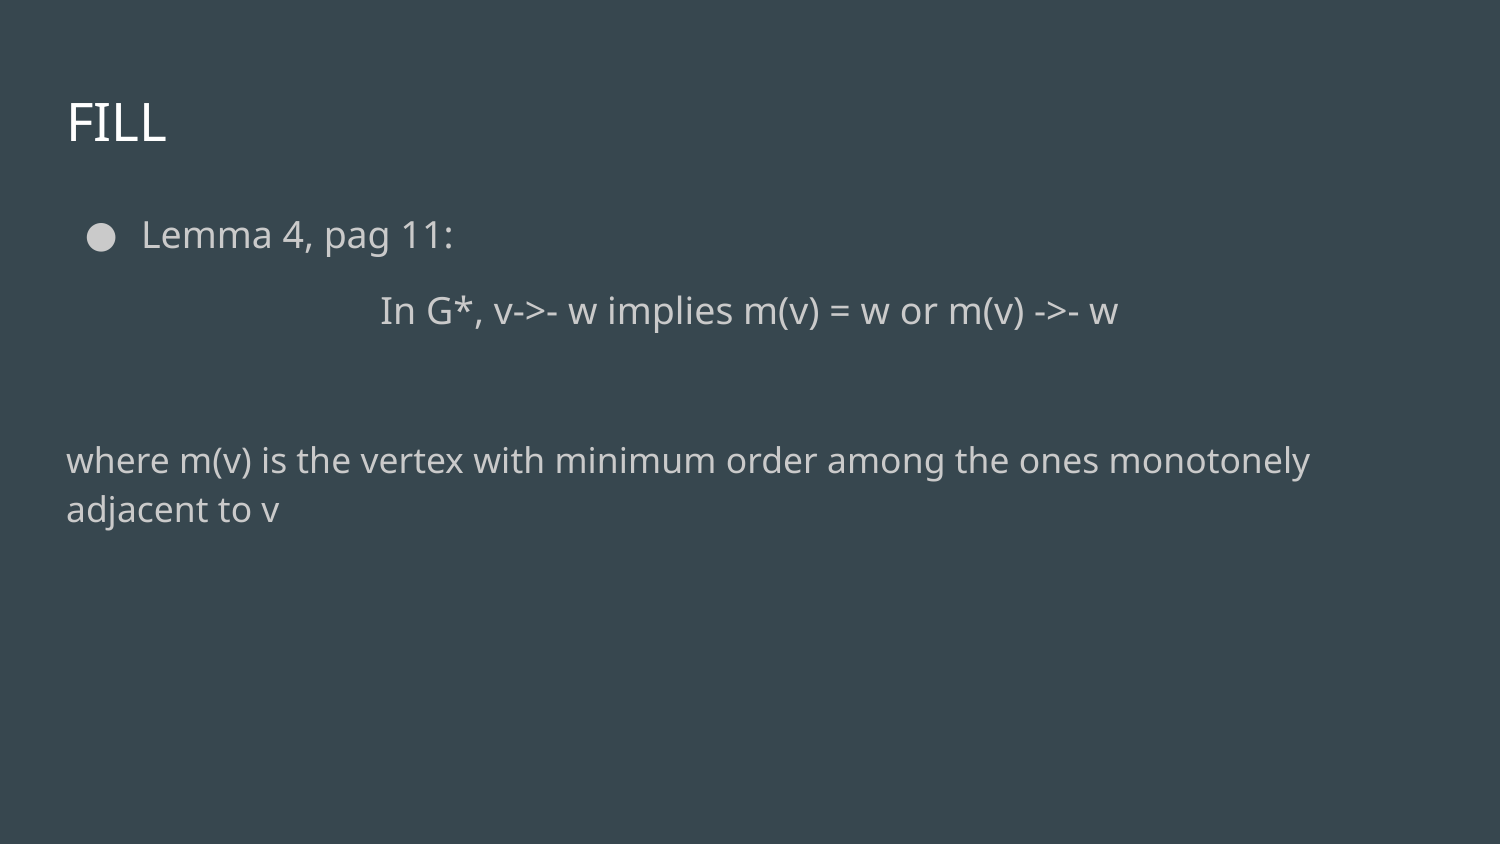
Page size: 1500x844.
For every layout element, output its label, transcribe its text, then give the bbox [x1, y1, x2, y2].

title FILL [51, 72, 1449, 167]
list Lemma 4, pag 11: In G*, v->- w implies m(v) = w or m(v) ->- w where m(v) is the vertex with minimum order among the ones monotonely adjacent to v [51, 189, 1449, 750]
